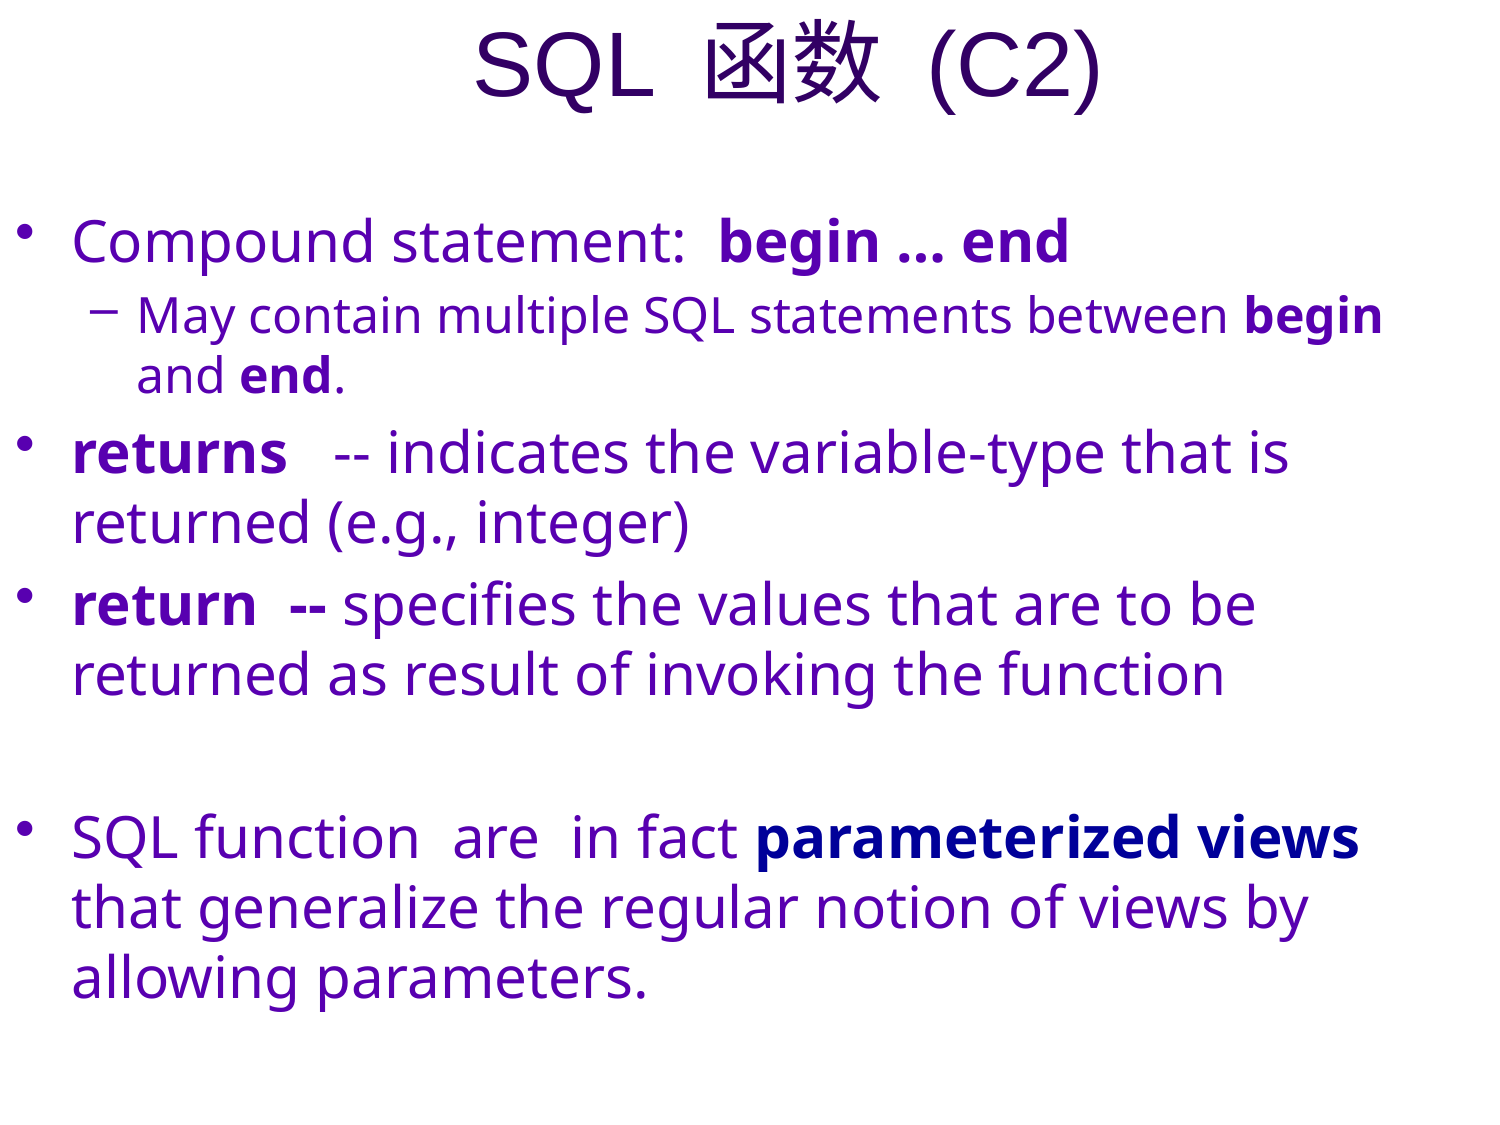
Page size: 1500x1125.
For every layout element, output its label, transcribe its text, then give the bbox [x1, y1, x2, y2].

title SQL 函数 (C2) [126, 9, 1451, 110]
list Compound statement: begin … end May contain multiple SQL statements between begin and end. returns -- indicates the variable-type that is returned (e.g., integer) return -- specifies the values that are to be returned as result of invoking the function SQL function are in fact parameterized views that generalize the regular notion of views by allowing parameters. [0, 196, 1500, 1067]
